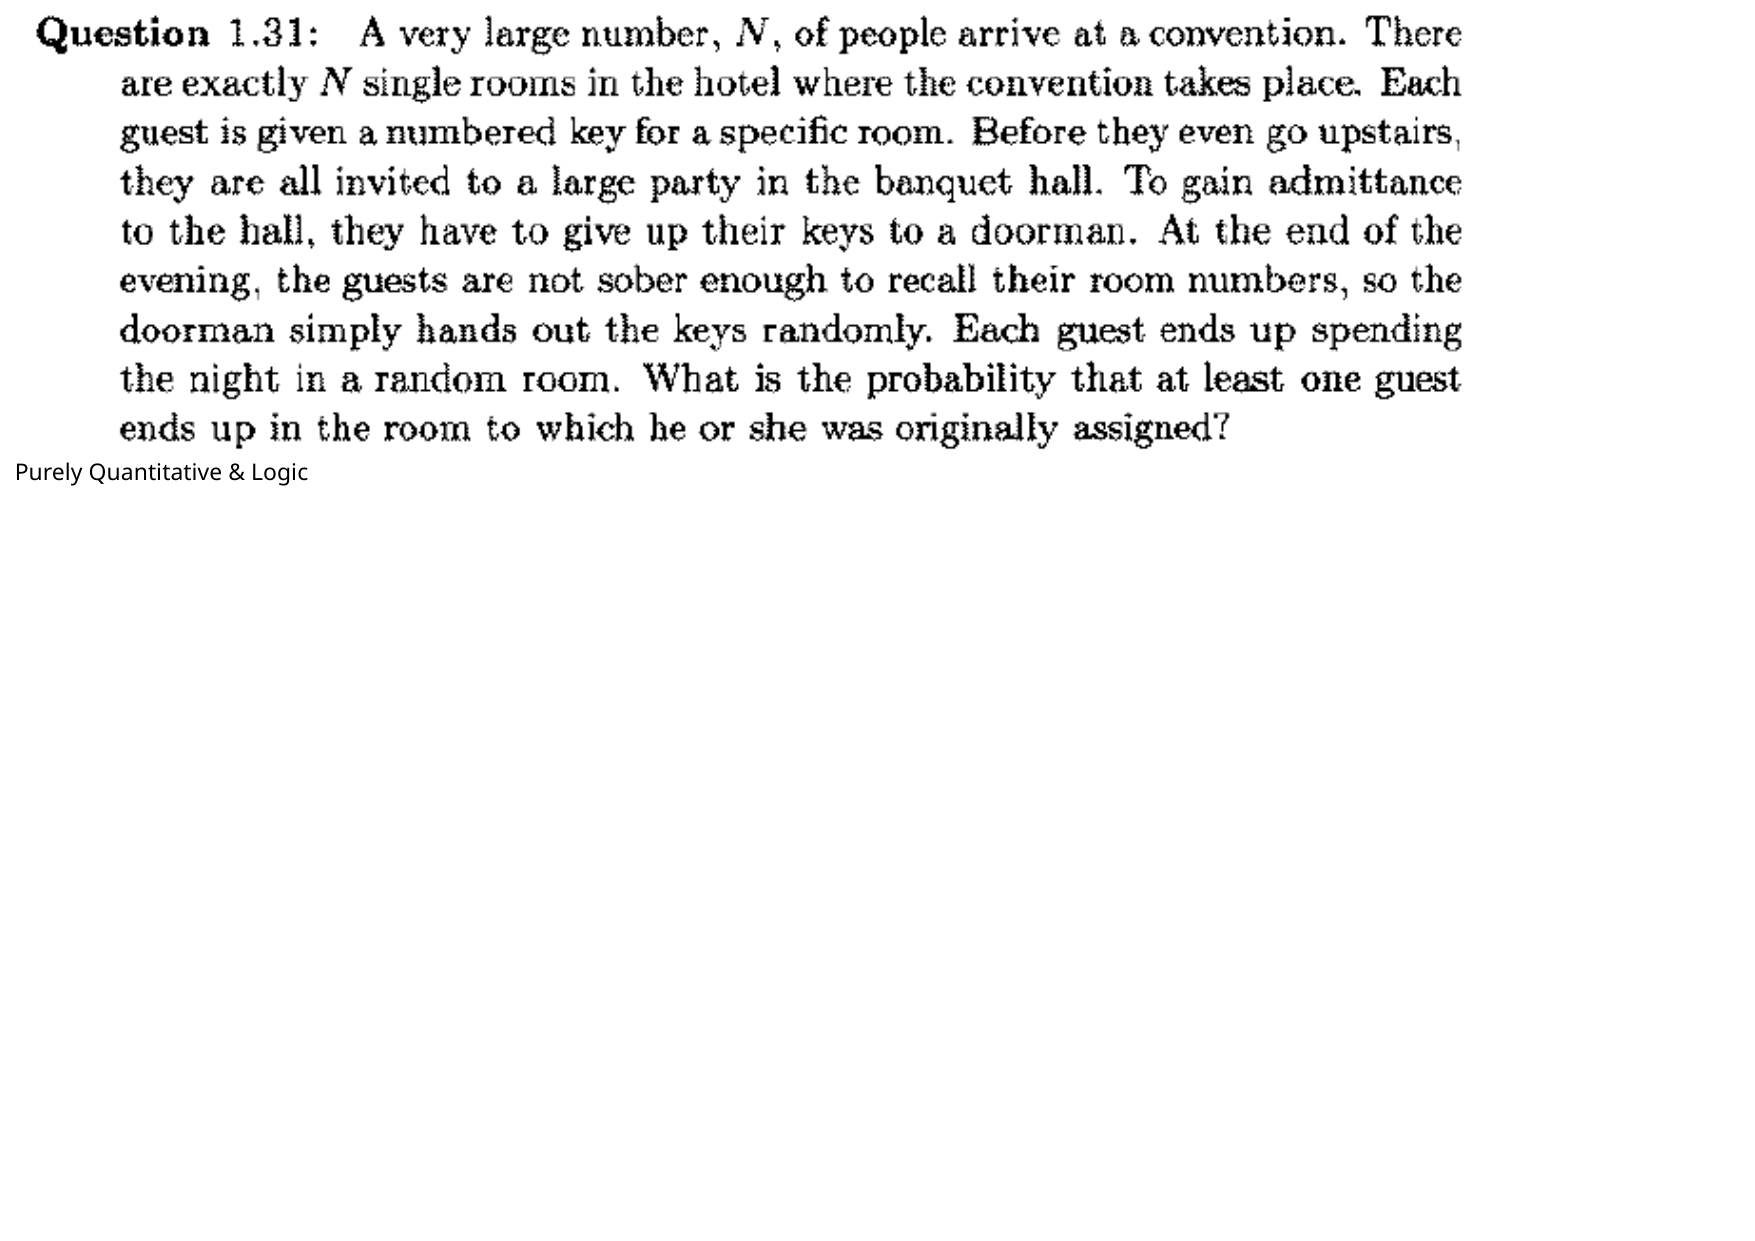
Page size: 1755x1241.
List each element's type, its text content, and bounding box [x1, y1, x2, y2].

text_box Purely Quantitative & Logic [14, 480, 417, 485]
picture [0, 0, 1492, 472]
